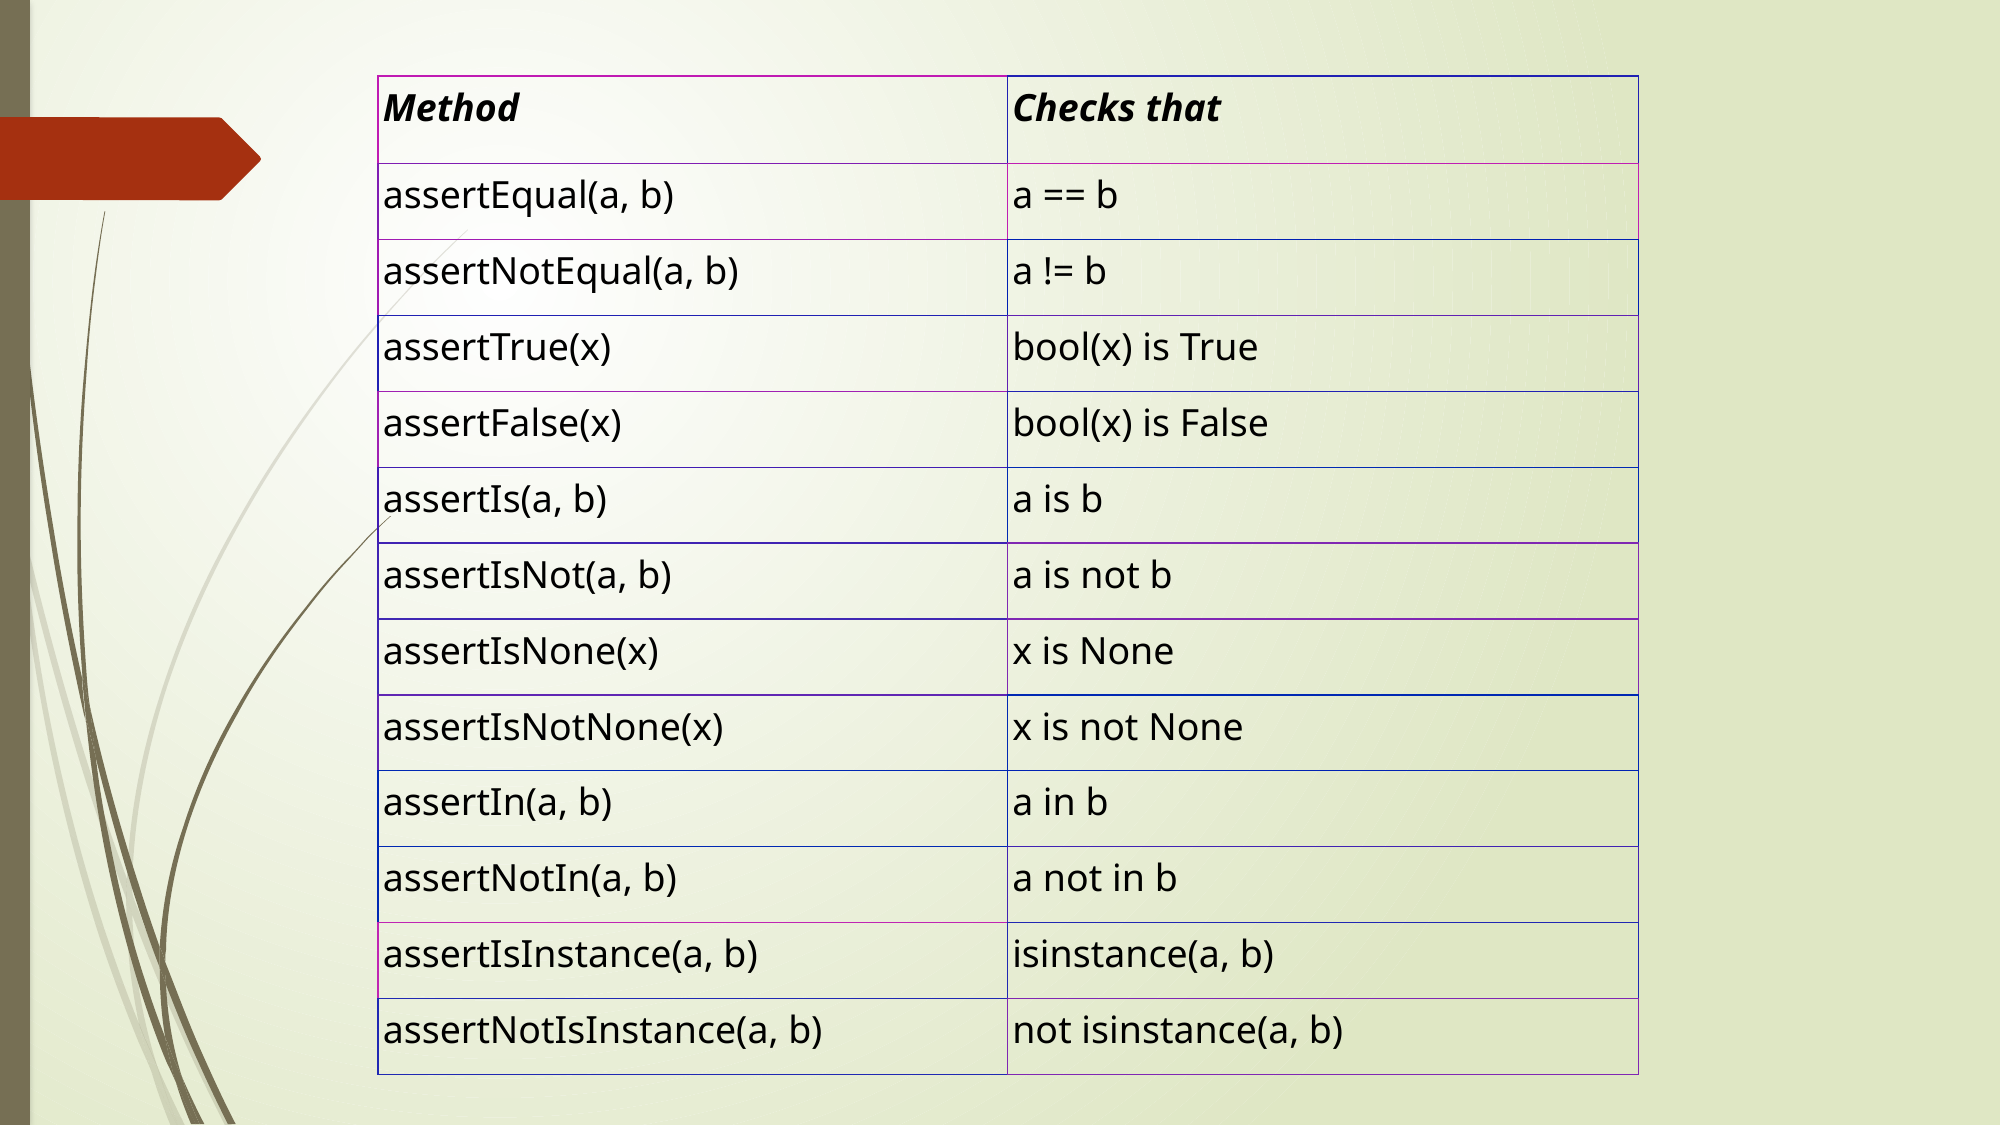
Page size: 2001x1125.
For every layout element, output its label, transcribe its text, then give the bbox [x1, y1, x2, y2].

table_cell a not in b [1008, 847, 1638, 922]
table_cell x is not None [1008, 696, 1638, 770]
table_cell bool(x) is True [1008, 316, 1638, 391]
table_cell a == b [1008, 164, 1638, 239]
table_cell a is not b [1008, 544, 1638, 618]
table_cell assertIsNone(x) [379, 620, 1007, 694]
table_cell assertIs(a, b) [379, 468, 1007, 542]
table_cell assertNotEqual(a, b) [379, 240, 1007, 315]
table_cell assertNotIsInstance(a, b) [379, 999, 1007, 1074]
table_cell a in b [1008, 771, 1638, 846]
table_cell assertIsNotNone(x) [379, 696, 1007, 770]
table_cell isinstance(a, b) [1008, 923, 1638, 998]
table_cell not isinstance(a, b) [1008, 999, 1638, 1074]
table_cell assertIsNot(a, b) [379, 544, 1007, 618]
table_cell assertTrue(x) [379, 316, 1007, 391]
table_cell assertIsInstance(a, b) [379, 923, 1007, 998]
table_header Checks that [1008, 77, 1638, 163]
table_cell assertEqual(a, b) [379, 164, 1007, 239]
table_header Method [379, 77, 1007, 163]
table_cell a is b [1008, 468, 1638, 542]
table_cell assertIn(a, b) [379, 771, 1007, 846]
table_cell a != b [1008, 240, 1638, 315]
table_cell assertFalse(x) [379, 392, 1007, 467]
table_cell assertNotIn(a, b) [379, 847, 1007, 922]
table_cell bool(x) is False [1008, 392, 1638, 467]
table_cell x is None [1008, 620, 1638, 694]
